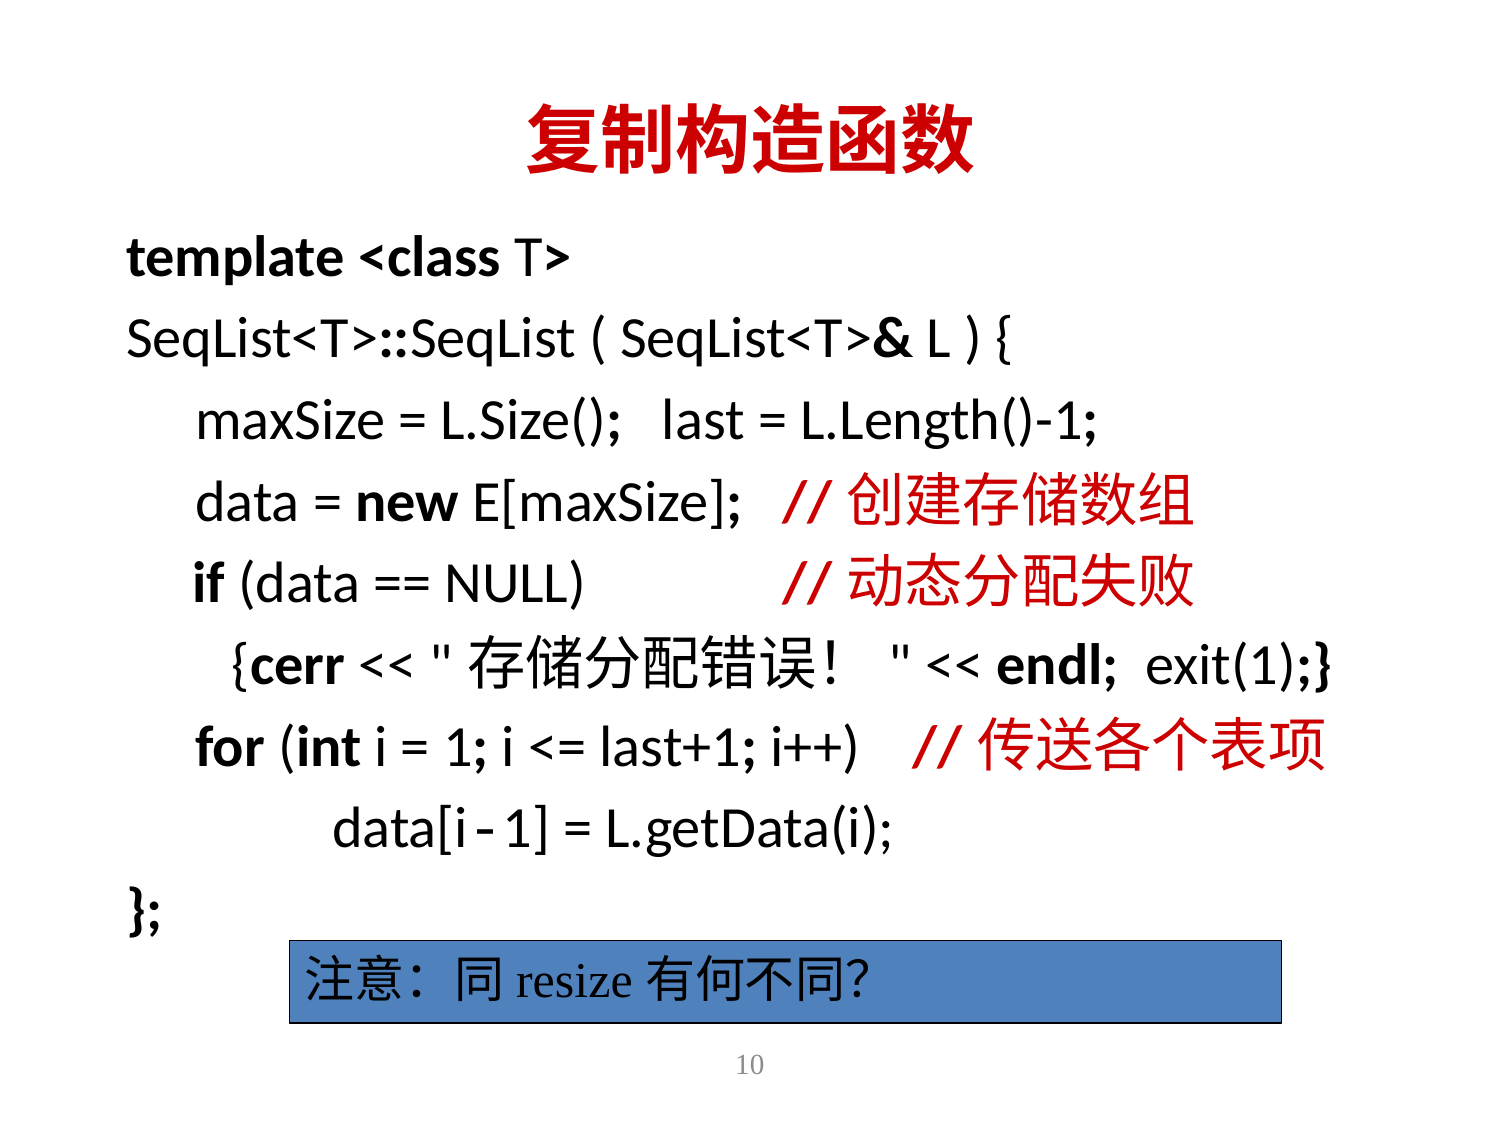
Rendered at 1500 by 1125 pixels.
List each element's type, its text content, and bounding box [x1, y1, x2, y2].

text_box 注意：同resize有何不同？ [289, 940, 1282, 1024]
slide_number 10 [512, 1025, 988, 1100]
list template <class T> SeqList<T>::SeqList ( SeqList<T>& L ) { maxSize = L.Size(); last = L.Length()-1; data = new E[maxSize]; //创建存储数组 if (data == NULL) //动态分配失败 {cerr << "存储分配错误！" << endl; exit(1);} for (int i = 1; i <= last+1; i++) //传送各个表项 data[i-1] = L.getData(i); }; [110, 210, 1461, 1018]
title 复制构造函数 [75, 75, 1425, 201]
